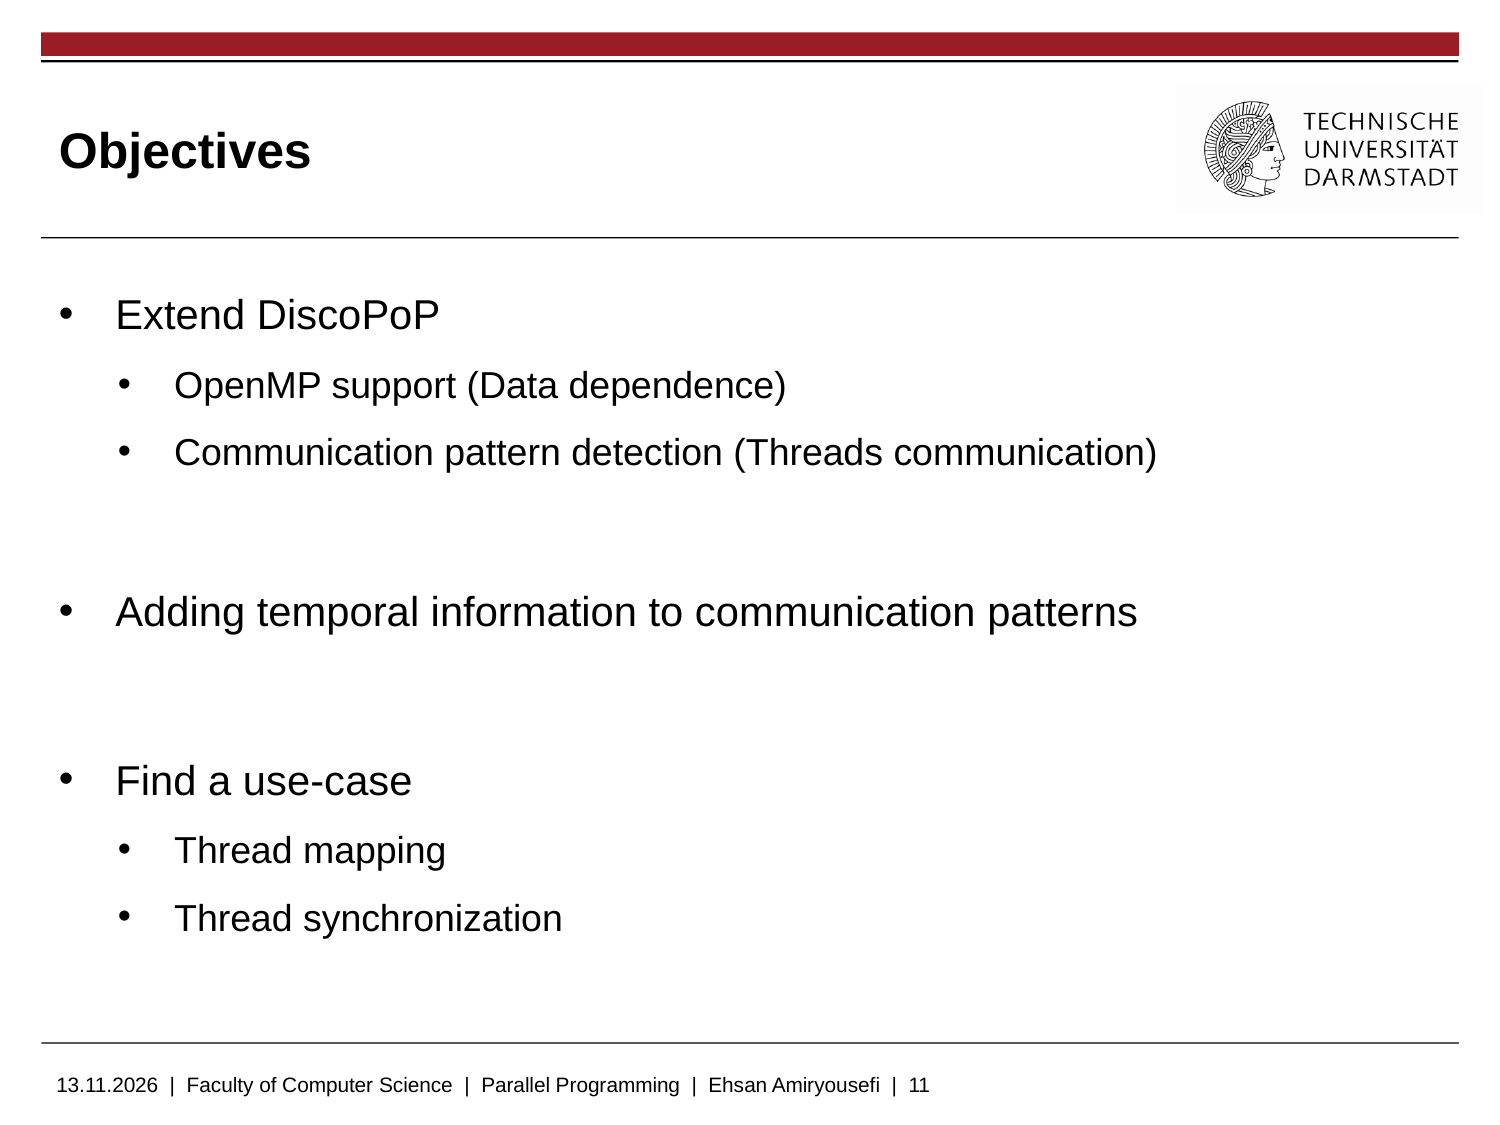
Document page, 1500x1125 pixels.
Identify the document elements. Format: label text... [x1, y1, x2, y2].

picture [1175, 84, 1483, 214]
title Objectives [58, 79, 1149, 218]
list Extend DiscoPoP OpenMP support (Data dependence) Communication pattern detection (Threads communication) Adding temporal information to communication patterns Find a use-case Thread mapping Thread synchronization [58, 265, 1412, 1001]
